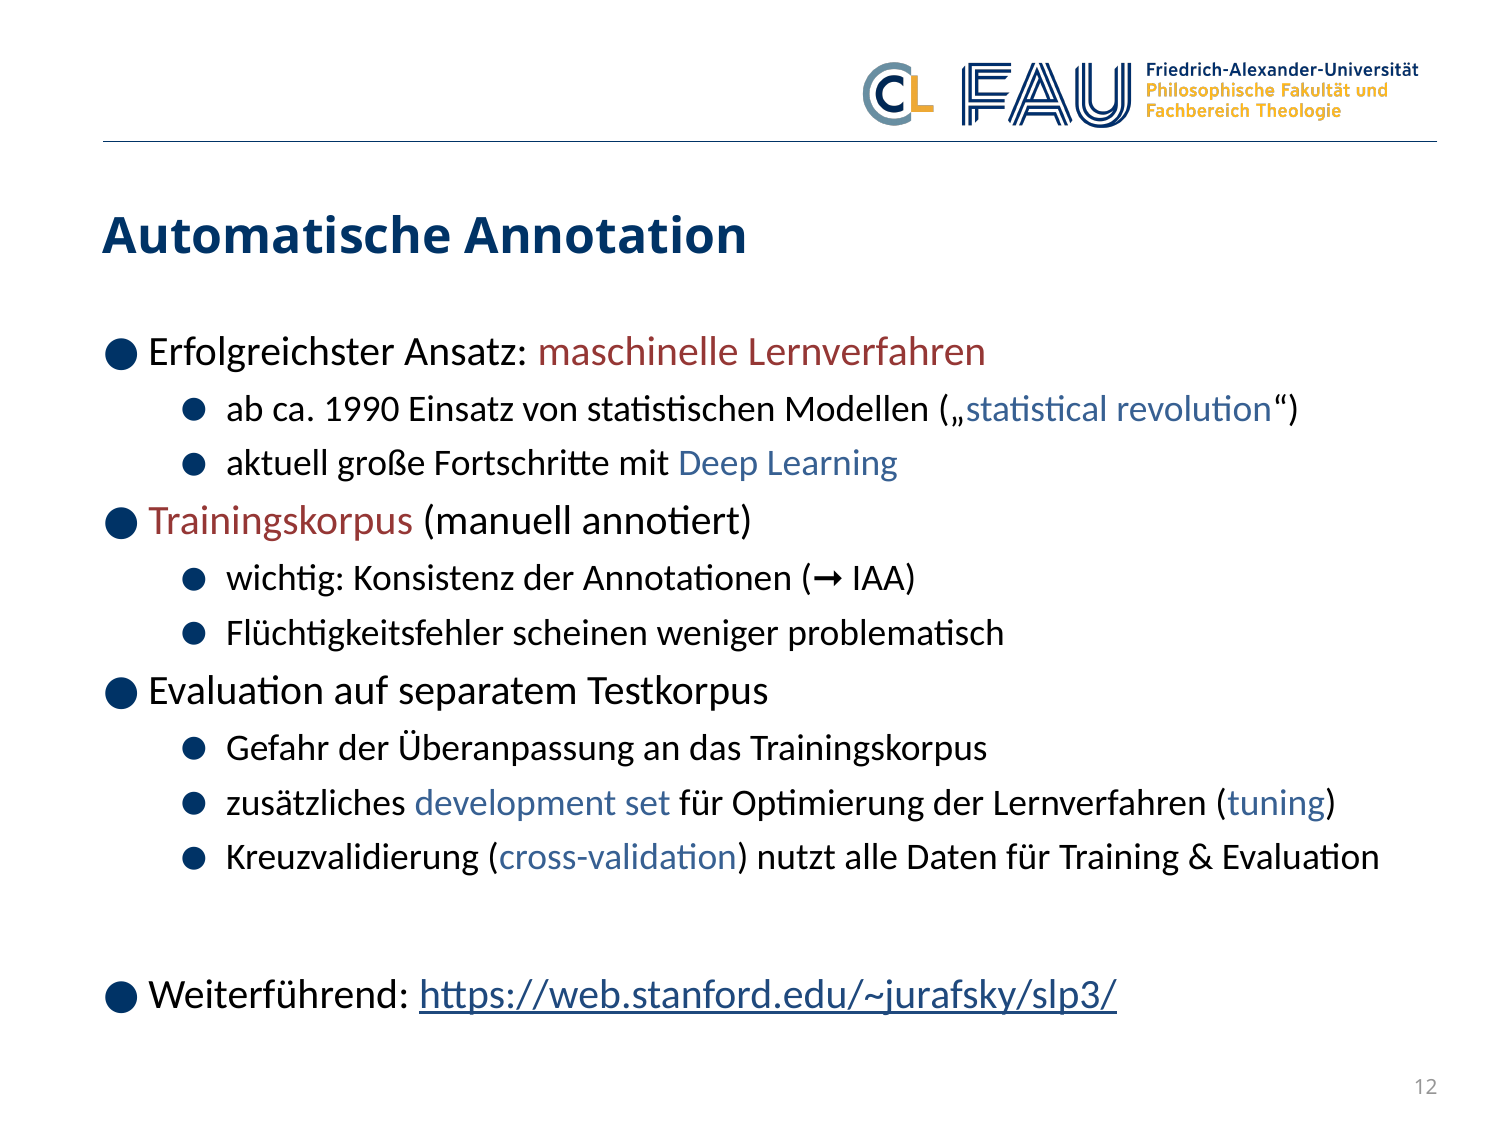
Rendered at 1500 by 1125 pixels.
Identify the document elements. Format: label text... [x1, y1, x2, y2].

slide_number 12 [1363, 1051, 1438, 1125]
list Erfolgreichster Ansatz: maschinelle Lernverfahren ab ca. 1990 Einsatz von statistischen Modellen („statistical revolution“) aktuell große Fortschritte mit Deep Learning Trainingskorpus (manuell annotiert) wichtig: Konsistenz der Annotationen (➞ IAA) Flüchtigkeitsfehler scheinen weniger problematisch Evaluation auf separatem Testkorpus Gefahr der Überanpassung an das Trainingskorpus zusätzliches development set für Optimierung der Lernverfahren (tuning) Kreuzvalidierung (cross-validation) nutzt alle Daten für Training & Evaluation Weiterführend: https://web.stanford.edu/~jurafsky/slp3/ [102, 323, 1438, 1065]
title Automatische Annotation [102, 205, 1438, 265]
picture [844, 46, 1438, 142]
